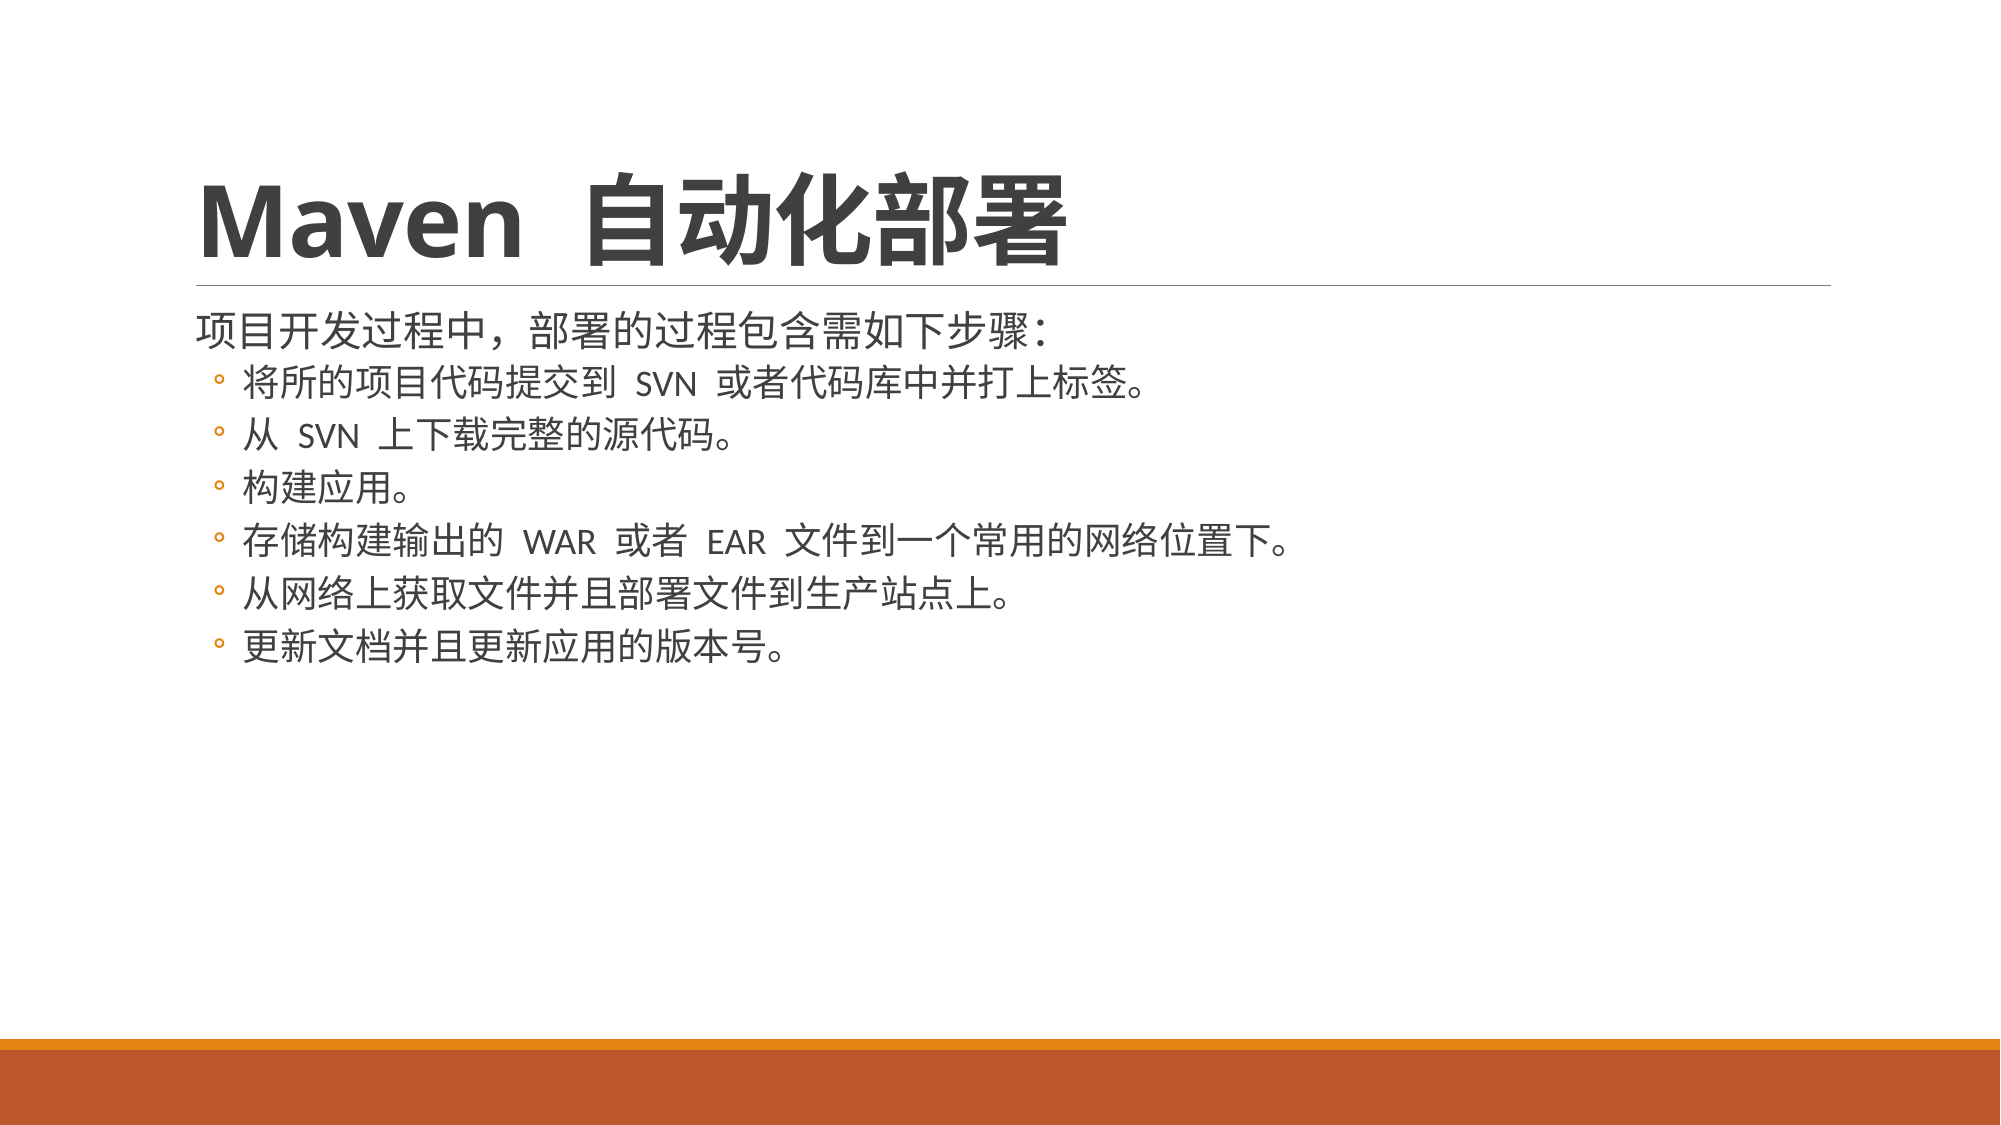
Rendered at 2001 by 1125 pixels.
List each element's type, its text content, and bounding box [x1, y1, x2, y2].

title Maven 自动化部署 [180, 47, 1830, 285]
list 项目开发过程中，部署的过程包含需如下步骤： 将所的项目代码提交到 SVN 或者代码库中并打上标签。 从 SVN 上下载完整的源代码。 构建应用。 存储构建输出的 WAR 或者 EAR 文件到一个常用的网络位置下。 从网络上获取文件并且部署文件到生产站点上。 更新文档并且更新应用的版本号。 [180, 302, 1830, 963]
